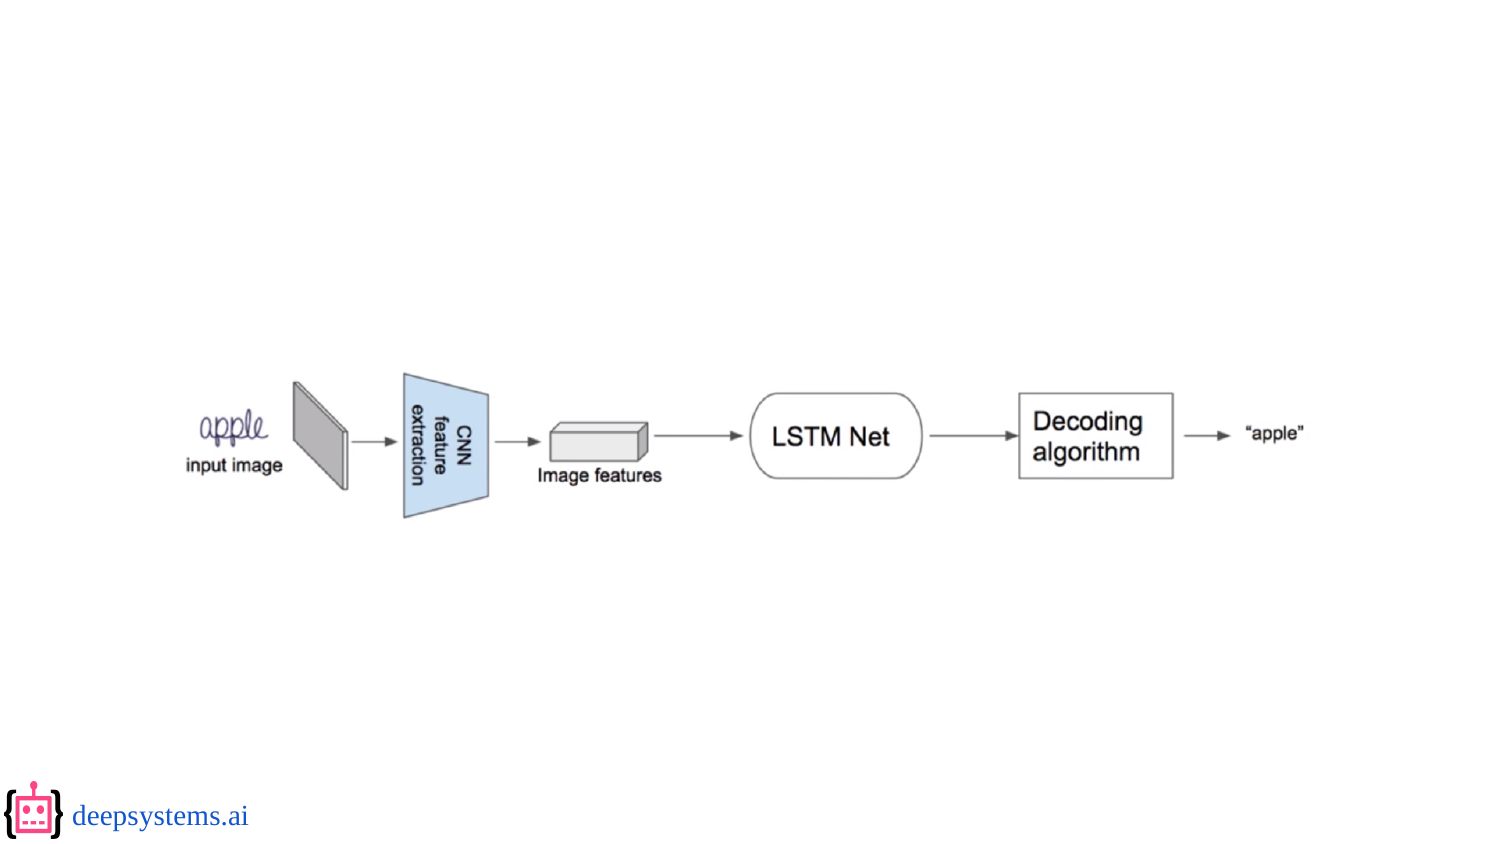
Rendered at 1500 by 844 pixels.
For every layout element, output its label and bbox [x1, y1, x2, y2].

picture [161, 350, 1339, 533]
picture [4, 781, 63, 839]
